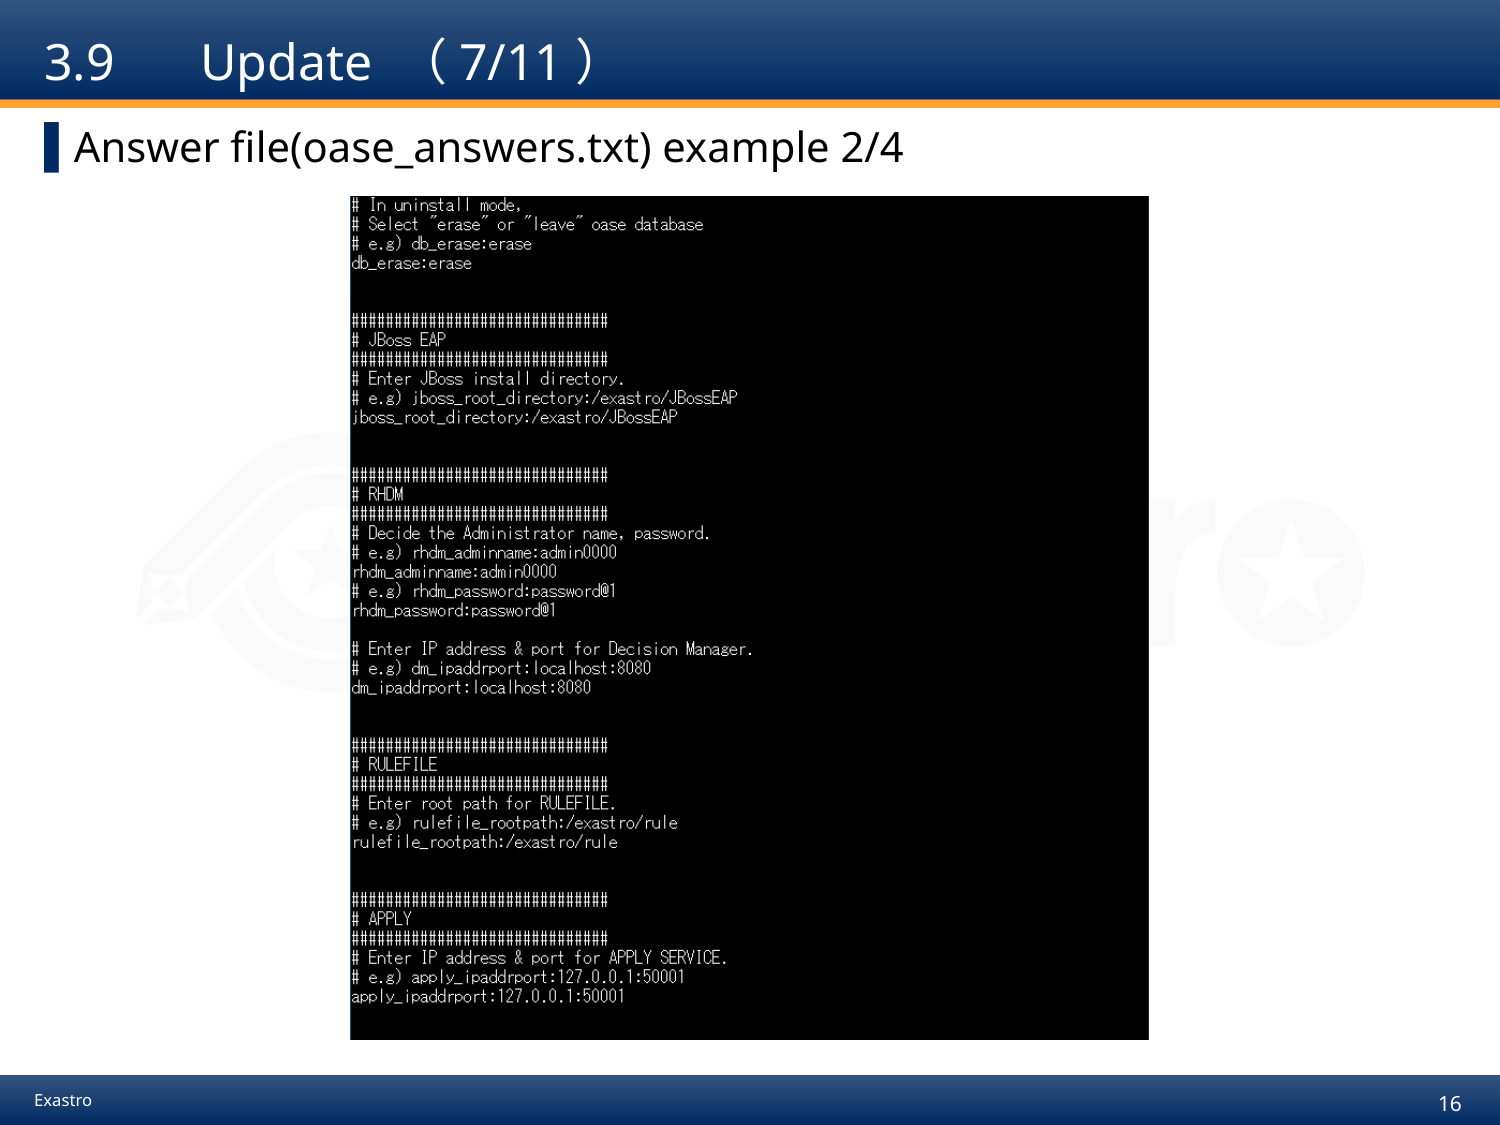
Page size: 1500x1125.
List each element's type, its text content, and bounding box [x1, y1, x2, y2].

picture [0, 0, 1500, 1125]
title 3.9 Update （7/11） [29, 18, 1471, 96]
list Answer file(oase_answers.txt) example 2/4 [29, 113, 1500, 1059]
picture [349, 196, 1150, 1040]
